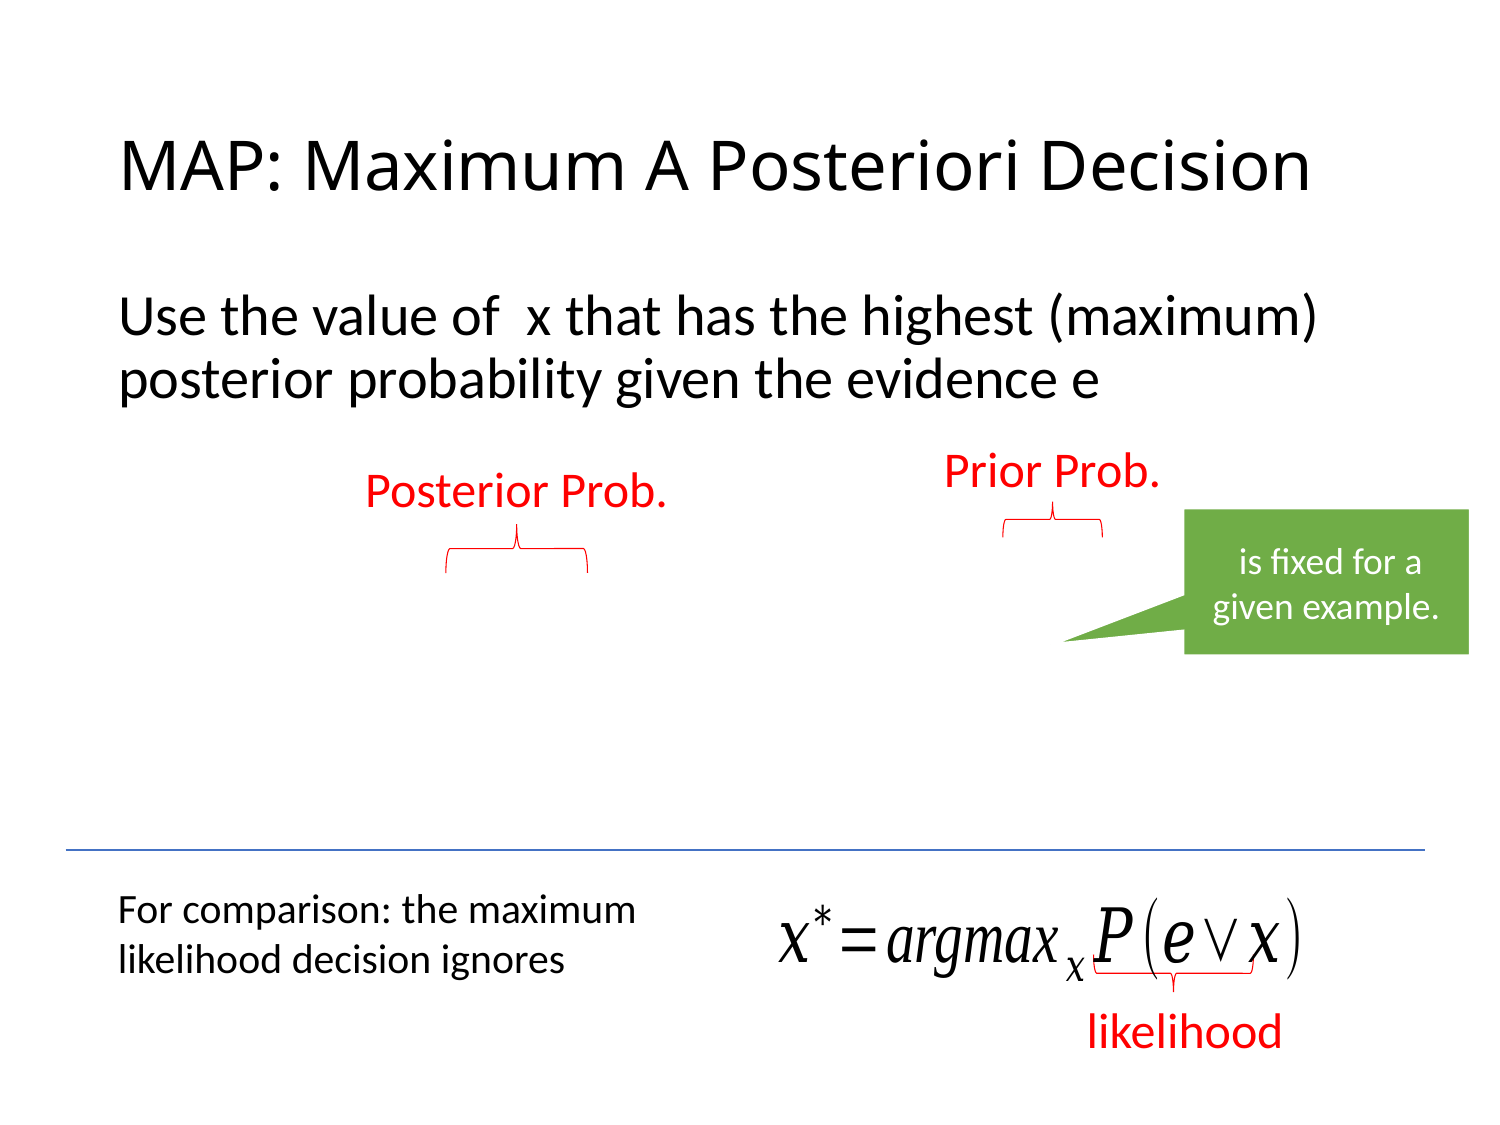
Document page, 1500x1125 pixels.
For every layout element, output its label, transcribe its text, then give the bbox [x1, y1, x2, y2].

text_box [1002, 505, 1103, 538]
list Use the value of x that has the highest (maximum) posterior probability given the evidence e [103, 851, 1397, 992]
text_box [1093, 954, 1153, 974]
text_box [1092, 954, 1100, 959]
list Use the value of x that has the highest (maximum) posterior probability given the evidence e [103, 277, 1397, 849]
text_box Prior Prob. [929, 430, 1177, 505]
text_box Posterior Prob. [350, 449, 683, 525]
title MAP: Maximum A Posteriori Decision [103, 59, 1397, 277]
text_box [445, 525, 589, 574]
text_box [1150, 954, 1254, 991]
text_box likelihood [1071, 991, 1299, 1066]
